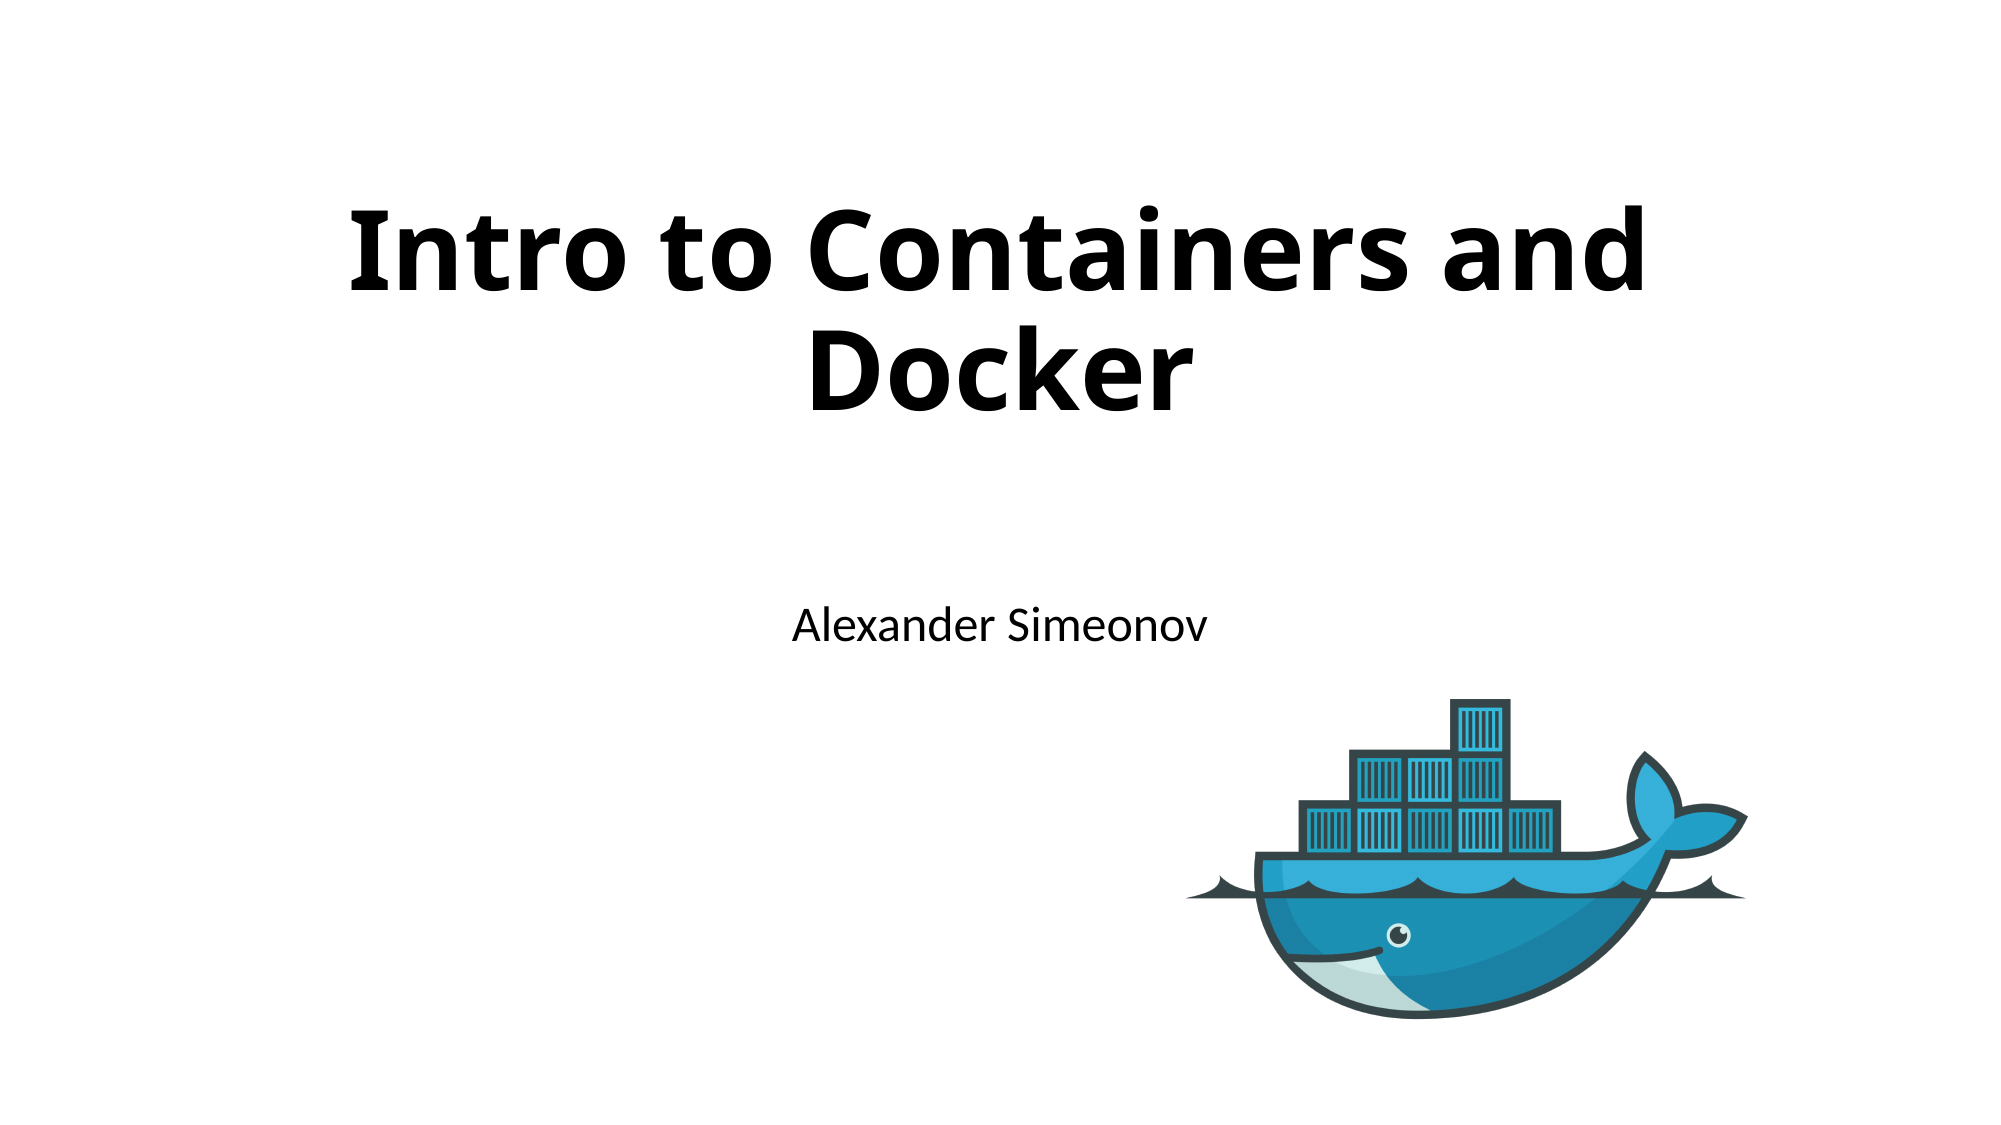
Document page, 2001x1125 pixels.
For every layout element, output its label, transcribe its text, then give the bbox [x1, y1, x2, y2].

picture [1185, 699, 1750, 1035]
subtitle Alexander Simeonov [249, 590, 1750, 863]
title Intro to Containers and Docker [249, 184, 1750, 576]
